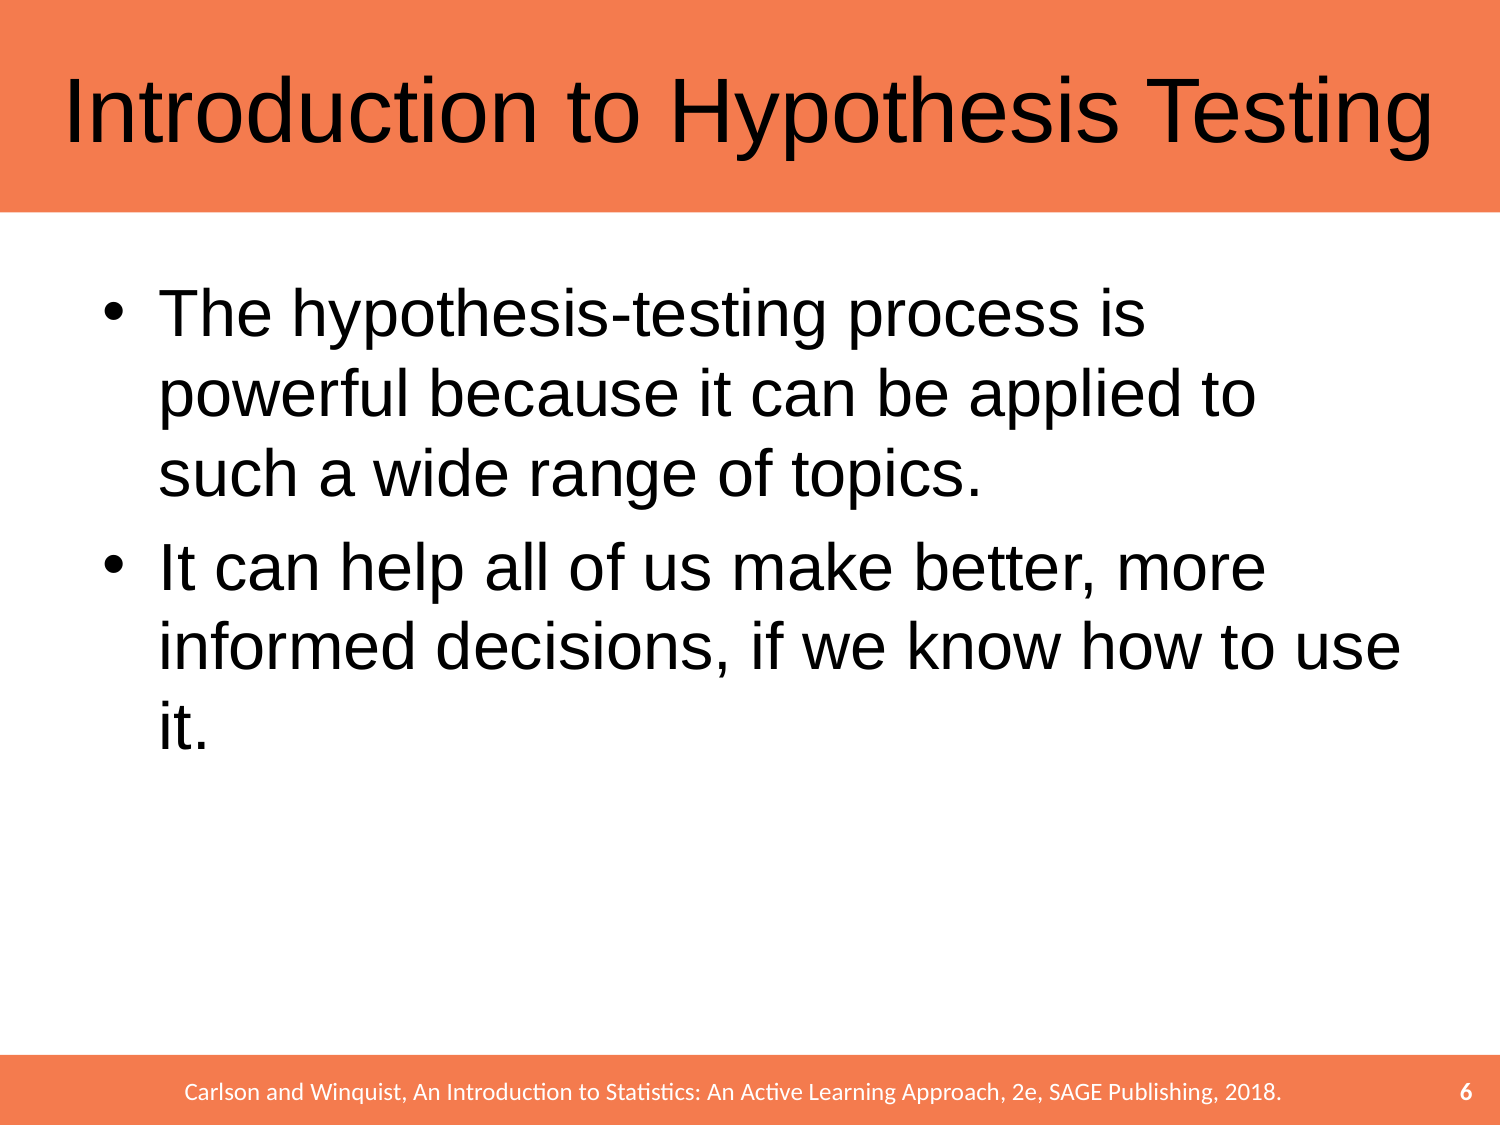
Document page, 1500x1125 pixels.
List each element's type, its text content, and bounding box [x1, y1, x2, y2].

list The hypothesis-testing process is powerful because it can be applied to such a wide range of topics. It can help all of us make better, more informed decisions, if we know how to use it. [87, 262, 1425, 1005]
slide_number 6 [1387, 1060, 1488, 1120]
title Introduction to Hypothesis Testing [12, 18, 1488, 194]
footer Carlson and Winquist, An Introduction to Statistics: An Active Learning Approach, 2e, SAGE Publishing, 2018. [150, 1060, 1325, 1121]
